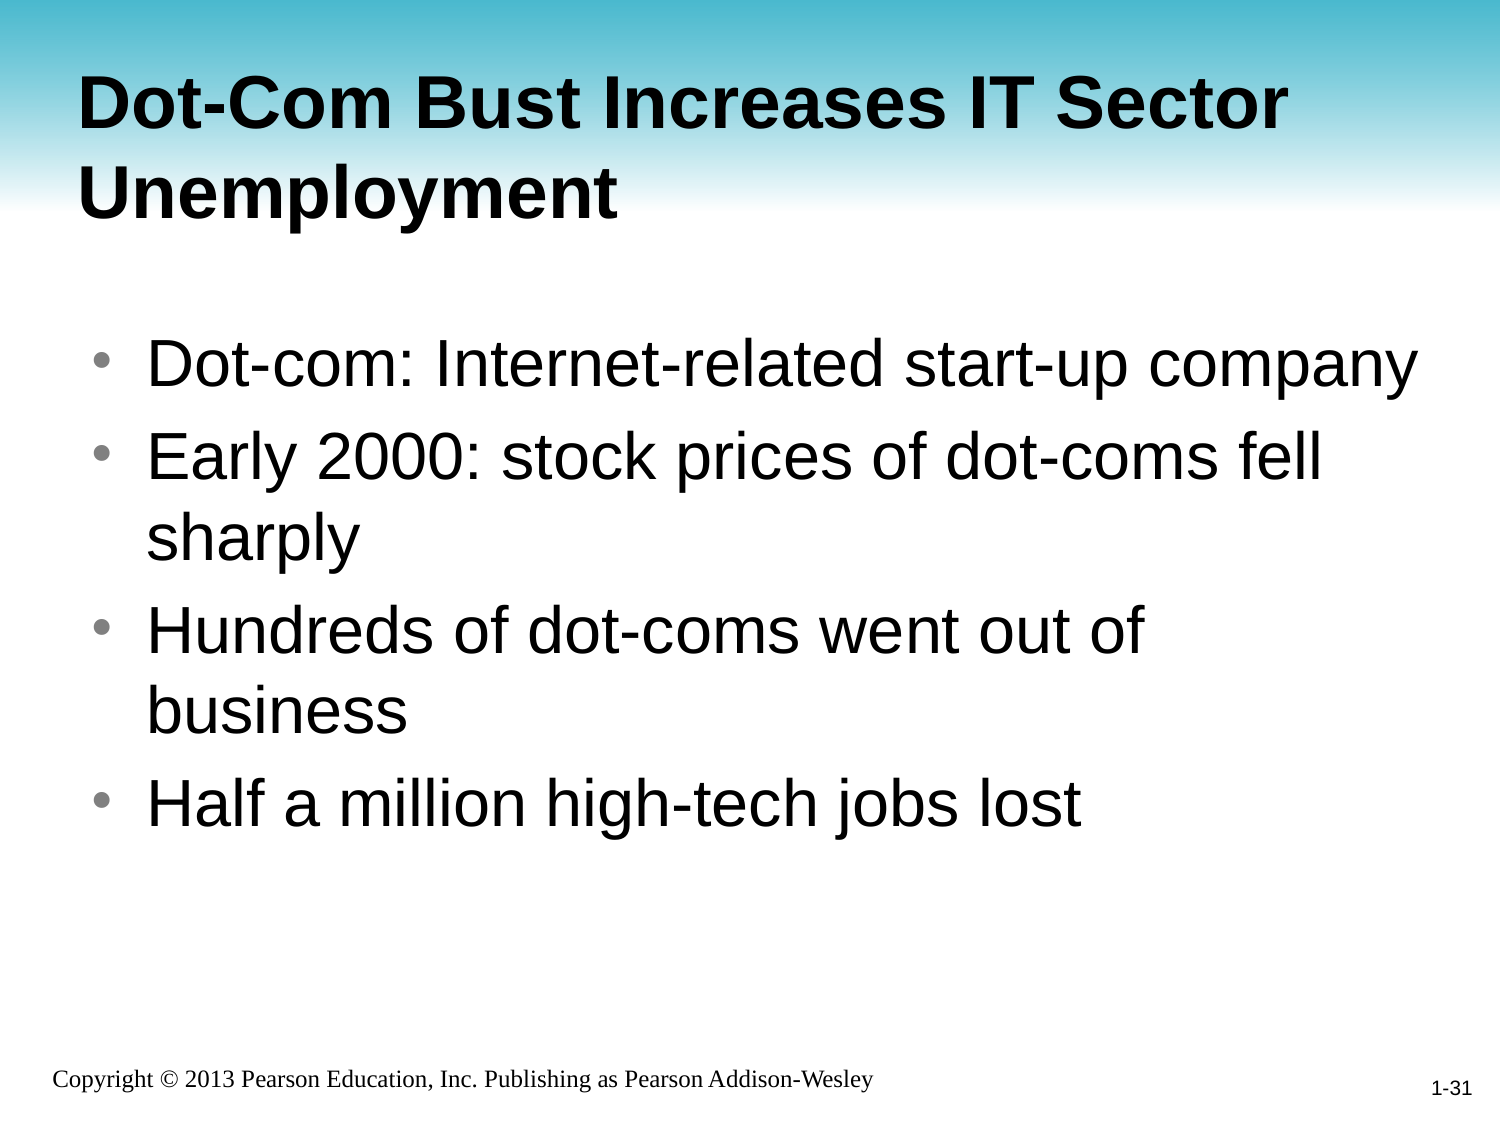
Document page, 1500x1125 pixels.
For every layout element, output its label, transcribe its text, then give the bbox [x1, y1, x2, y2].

title Dot-Com Bust Increases IT Sector Unemployment [62, 24, 1338, 263]
list Dot-com: Internet-related start-up company Early 2000: stock prices of dot-coms fell sharply Hundreds of dot-coms went out of business Half a million high-tech jobs lost [74, 312, 1438, 938]
slide_number 1-31 [1174, 1049, 1488, 1125]
